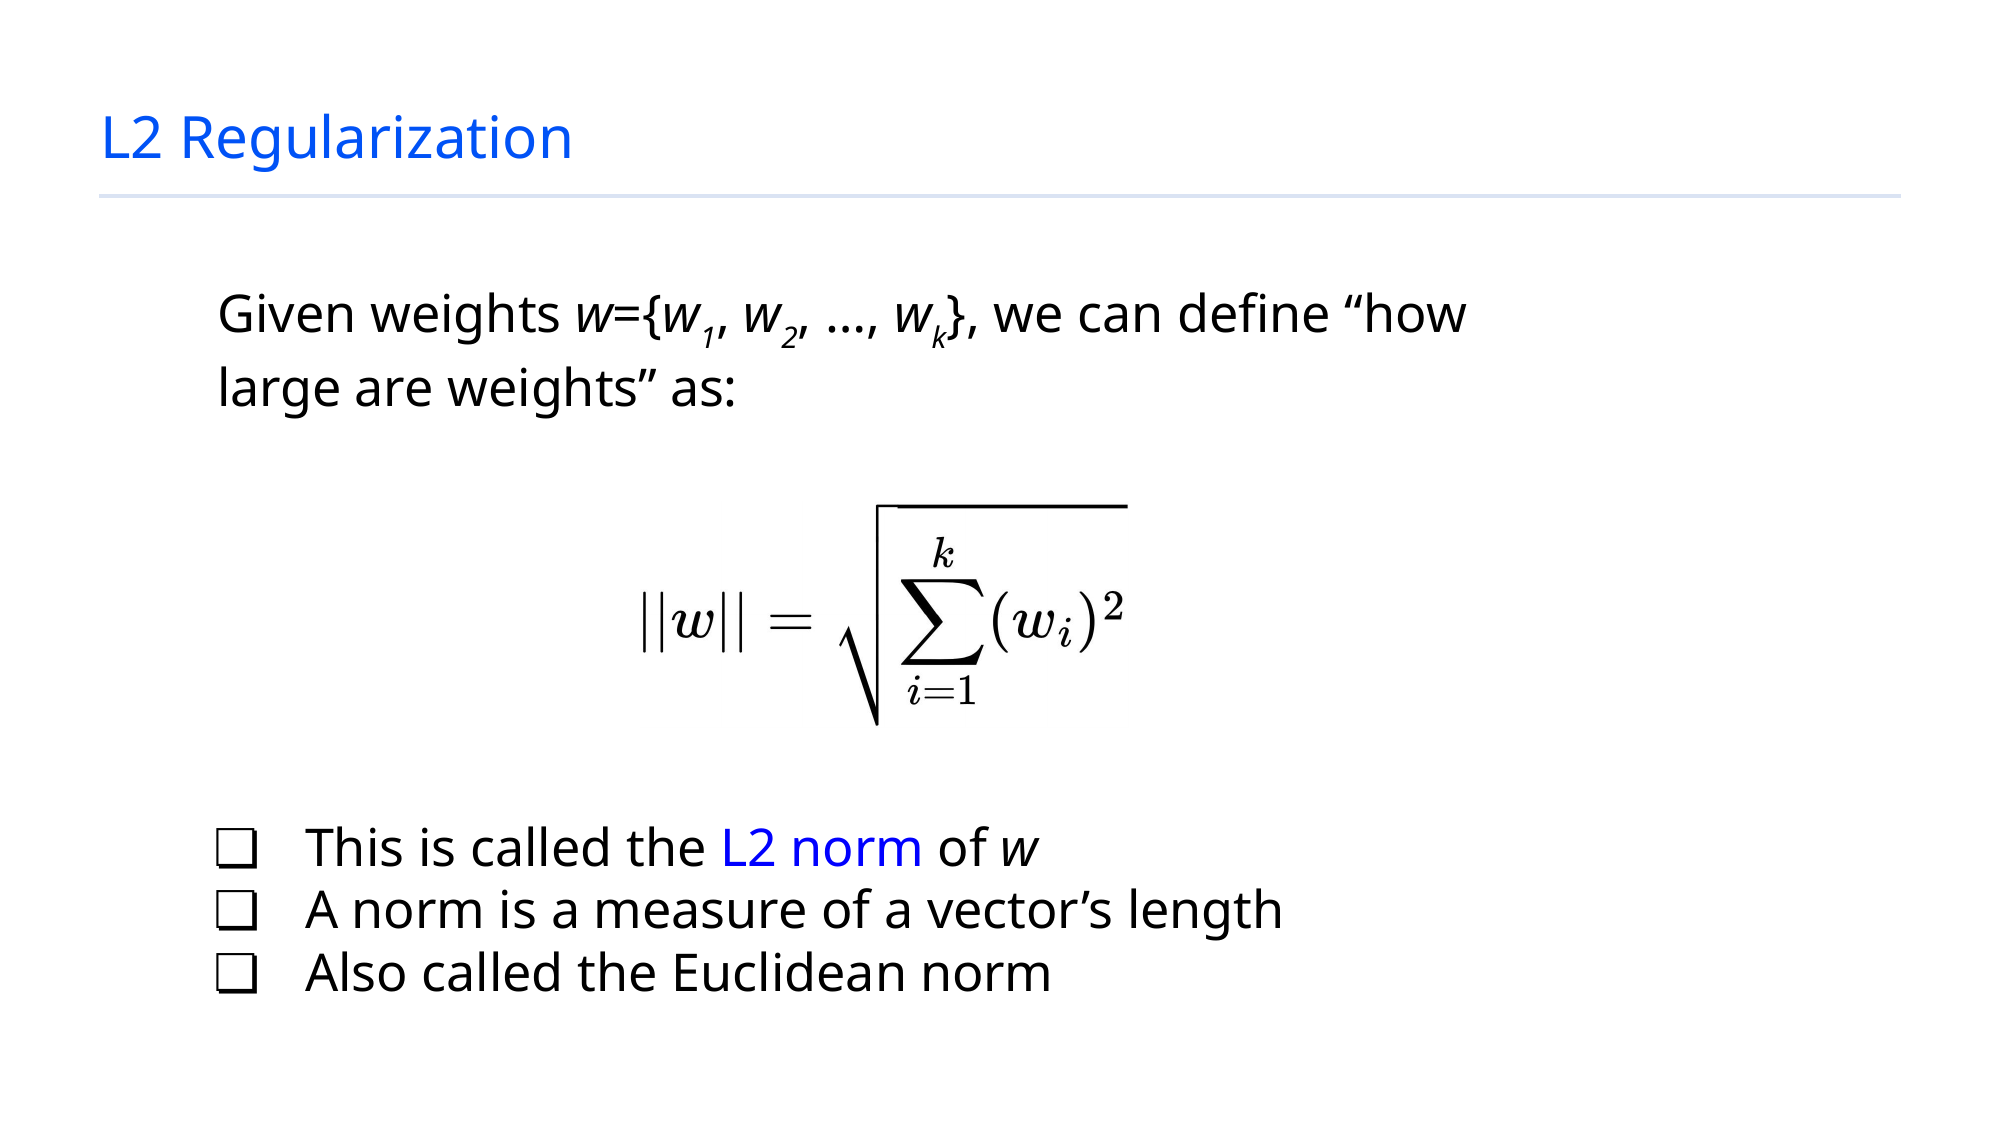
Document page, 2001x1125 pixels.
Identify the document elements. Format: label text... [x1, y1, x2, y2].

text_box ❏ This is called the L2 norm of w ❏ A norm is a measure of a vector’s length ❏ Also called the Euclidean norm [211, 811, 1748, 1002]
text_box Given weights w={w1, w2, …, wk}, we can define “how large are weights” as: [211, 278, 1601, 418]
picture [640, 501, 1129, 728]
title L2 Regularization [85, 73, 1888, 179]
